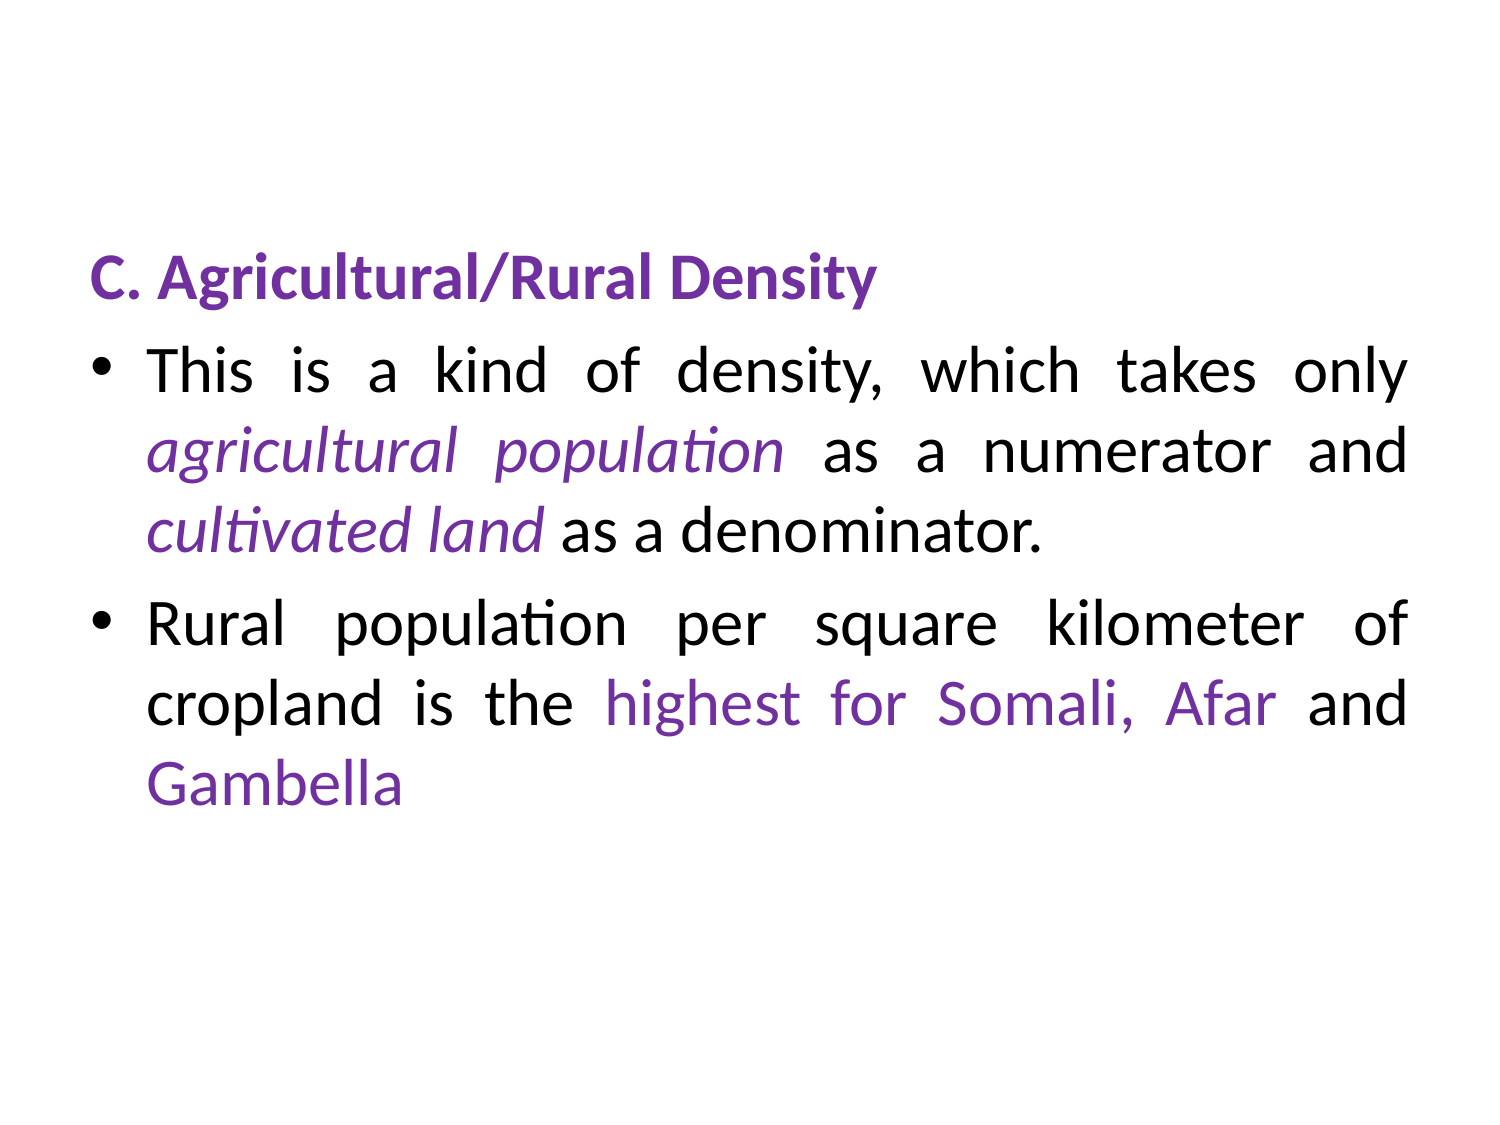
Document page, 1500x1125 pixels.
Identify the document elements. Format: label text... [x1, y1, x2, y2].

list C. Agricultural/Rural Density This is a kind of density, which takes only agricultural population as a numerator and cultivated land as a denominator. Rural population per square kilometer of cropland is the highest for Somali, Afar and Gambella [74, 224, 1426, 851]
